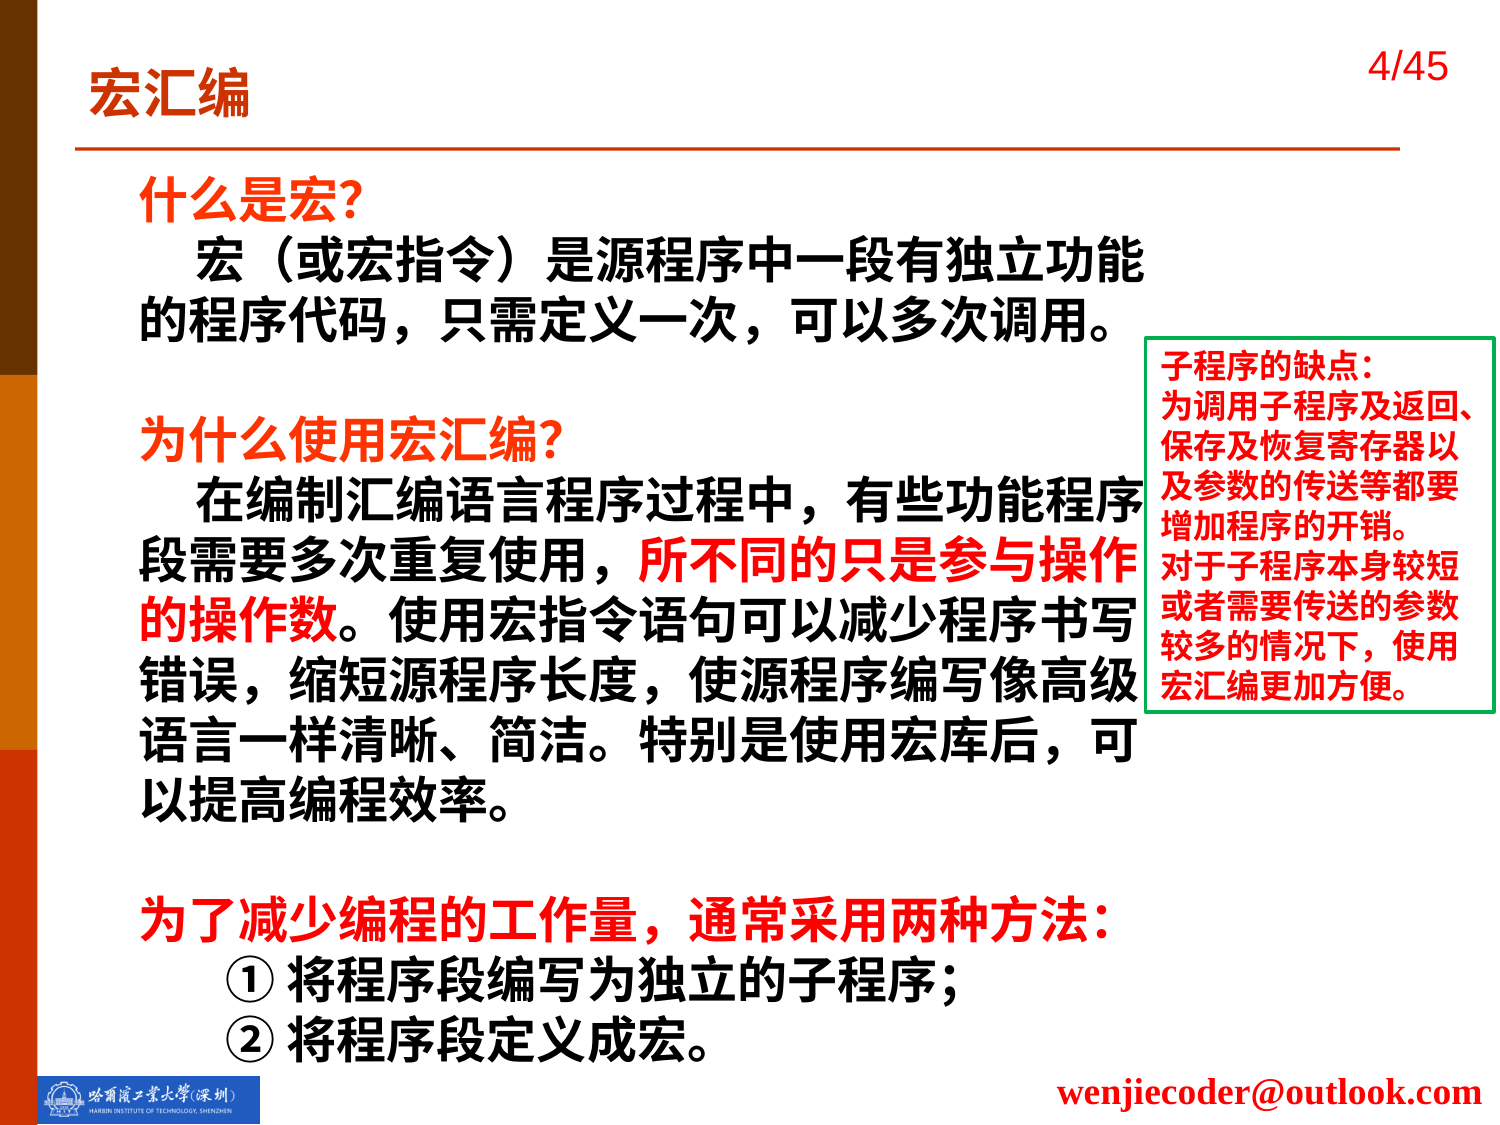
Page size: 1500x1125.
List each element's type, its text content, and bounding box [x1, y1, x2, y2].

text_box 什么是宏？ 宏（或宏指令）是源程序中一段有独立功能的程序代码，只需定义一次，可以多次调用。 为什么使用宏汇编？ 在编制汇编语言程序过程中，有些功能程序段需要多次重复使用，所不同的只是参与操作的操作数。使用宏指令语句可以减少程序书写错误，缩短源程序长度，使源程序编写像高级语言一样清晰、简洁。特别是使用宏库后，可以提高编程效率。 为了减少编程的工作量，通常采用两种方法： ①将程序段编写为独立的子程序； ②将程序段定义成宏。 [123, 160, 1173, 1076]
text_box 子程序的缺点： 为调用子程序及返回、保存及恢复寄存器以及参数的传送等都要增加程序的开销。 对于子程序本身较短或者需要传送的参数较多的情况下，使用宏汇编更加方便。 [1145, 338, 1495, 713]
text_box 宏汇编 [74, 52, 1123, 132]
picture [37, 1076, 260, 1124]
